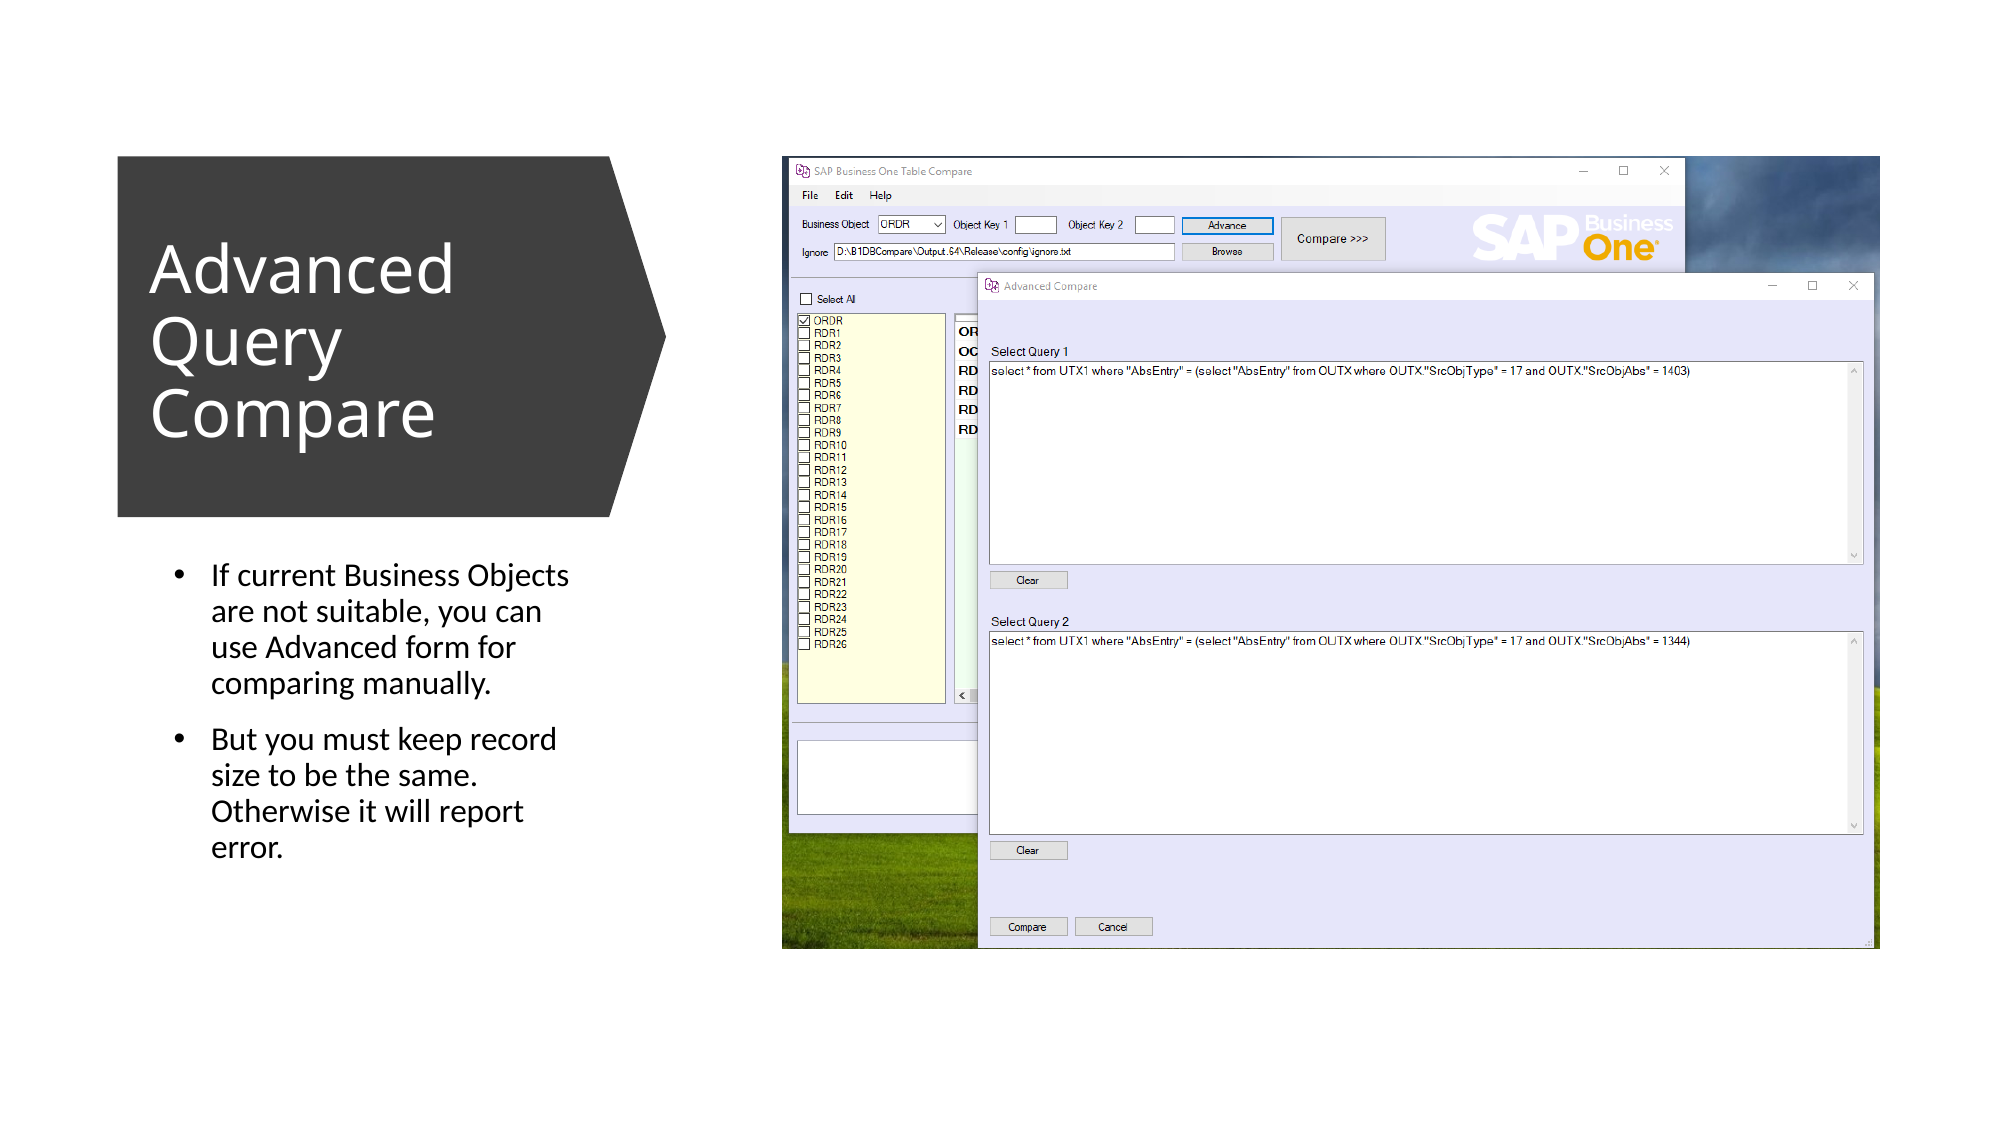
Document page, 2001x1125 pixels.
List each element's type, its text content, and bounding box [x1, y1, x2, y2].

title Advanced Query Compare [134, 197, 597, 490]
text_box [116, 155, 668, 519]
list If current Business Objects are not suitable, you can use Advanced form for comparing manually. But you must keep record size to be the same. Otherwise it will report error. [158, 550, 597, 949]
picture [782, 156, 1880, 949]
